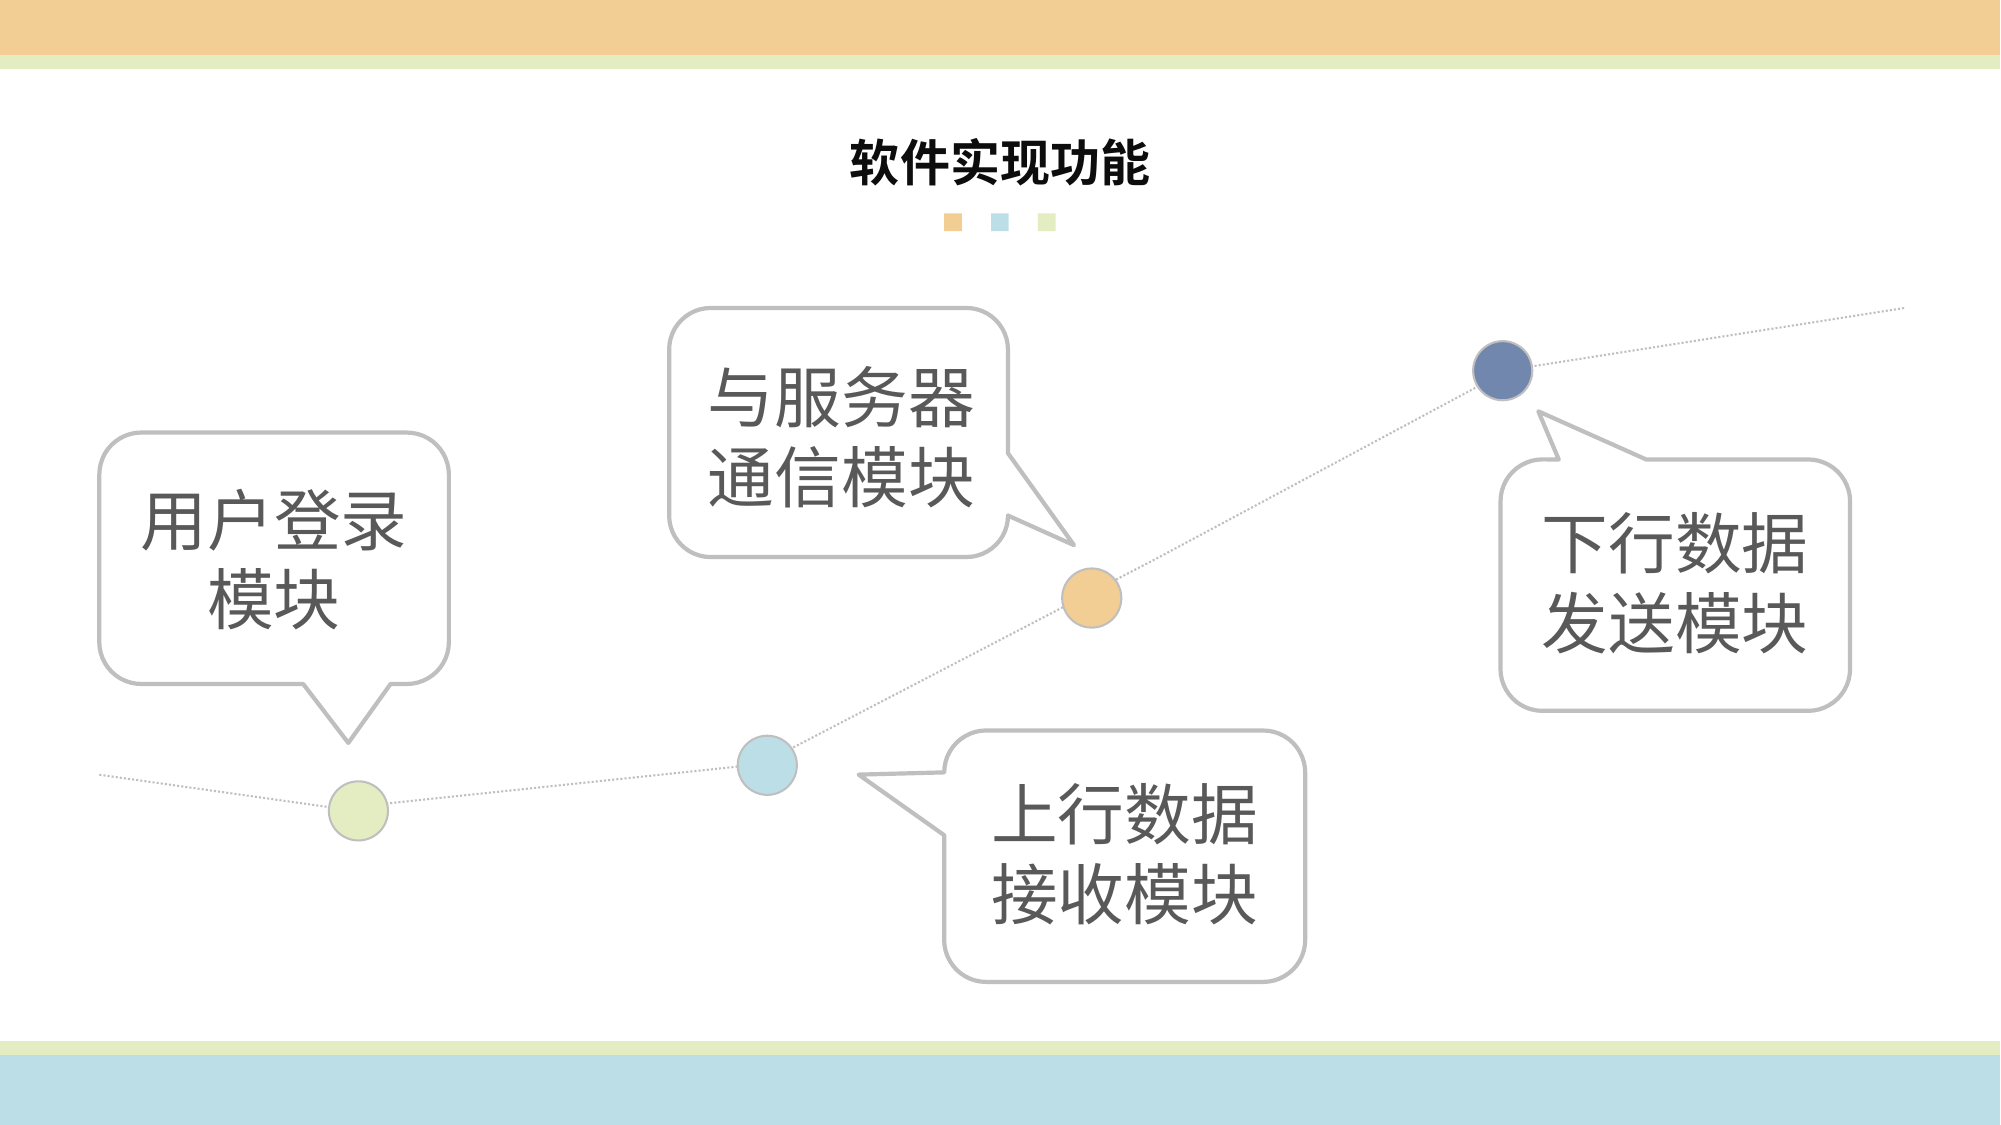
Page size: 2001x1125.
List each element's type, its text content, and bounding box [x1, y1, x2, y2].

text_box [99, 646, 449, 743]
text_box 上行数据 接收模块 [976, 765, 1274, 940]
text_box 与服务器 通信模块 [693, 348, 990, 524]
text_box [0, 55, 2000, 69]
text_box [328, 781, 388, 841]
text_box [0, 0, 2000, 55]
text_box [858, 730, 1306, 982]
text_box [0, 1055, 2000, 1125]
text_box [1062, 568, 1122, 628]
text_box [669, 307, 1075, 558]
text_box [944, 213, 1056, 232]
text_box [1500, 411, 1851, 711]
text_box [99, 308, 1905, 808]
text_box 用户登录 模块 [10, 471, 538, 646]
text_box [0, 1041, 2000, 1055]
text_box [1473, 341, 1533, 401]
text_box 软件实现功能 [835, 124, 1165, 199]
text_box 下行数据 发送模块 [1526, 494, 1824, 670]
text_box [99, 432, 449, 471]
text_box [737, 735, 797, 795]
